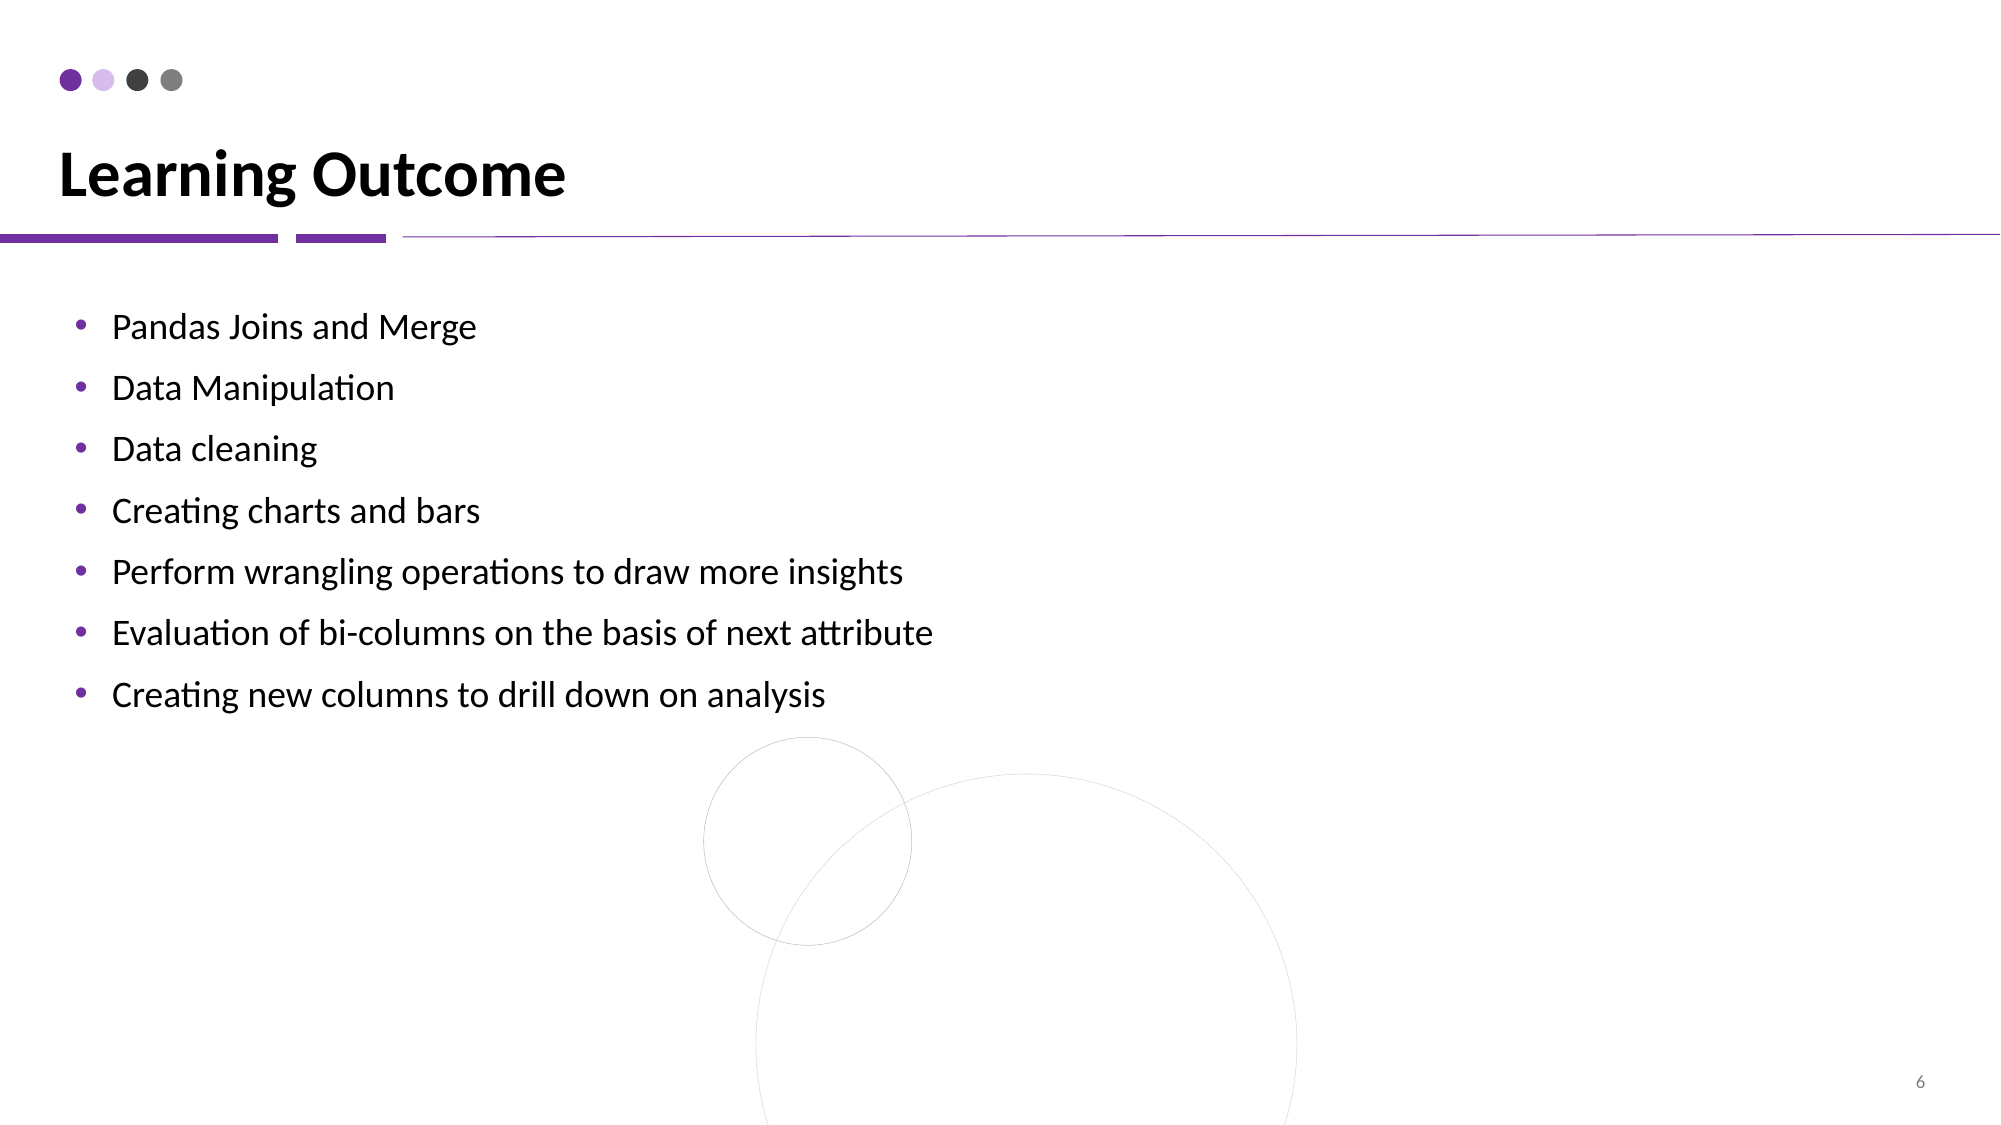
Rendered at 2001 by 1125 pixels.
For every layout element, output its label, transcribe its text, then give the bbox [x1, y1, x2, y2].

list Pandas Joins and Merge Data Manipulation Data cleaning Creating charts and bars Perform wrangling operations to draw more insights Evaluation of bi-columns on the basis of next attribute Creating new columns to drill down on analysis [59, 299, 1941, 1014]
title Learning Outcome [59, 59, 1941, 211]
slide_number 6 [1490, 1060, 1941, 1102]
